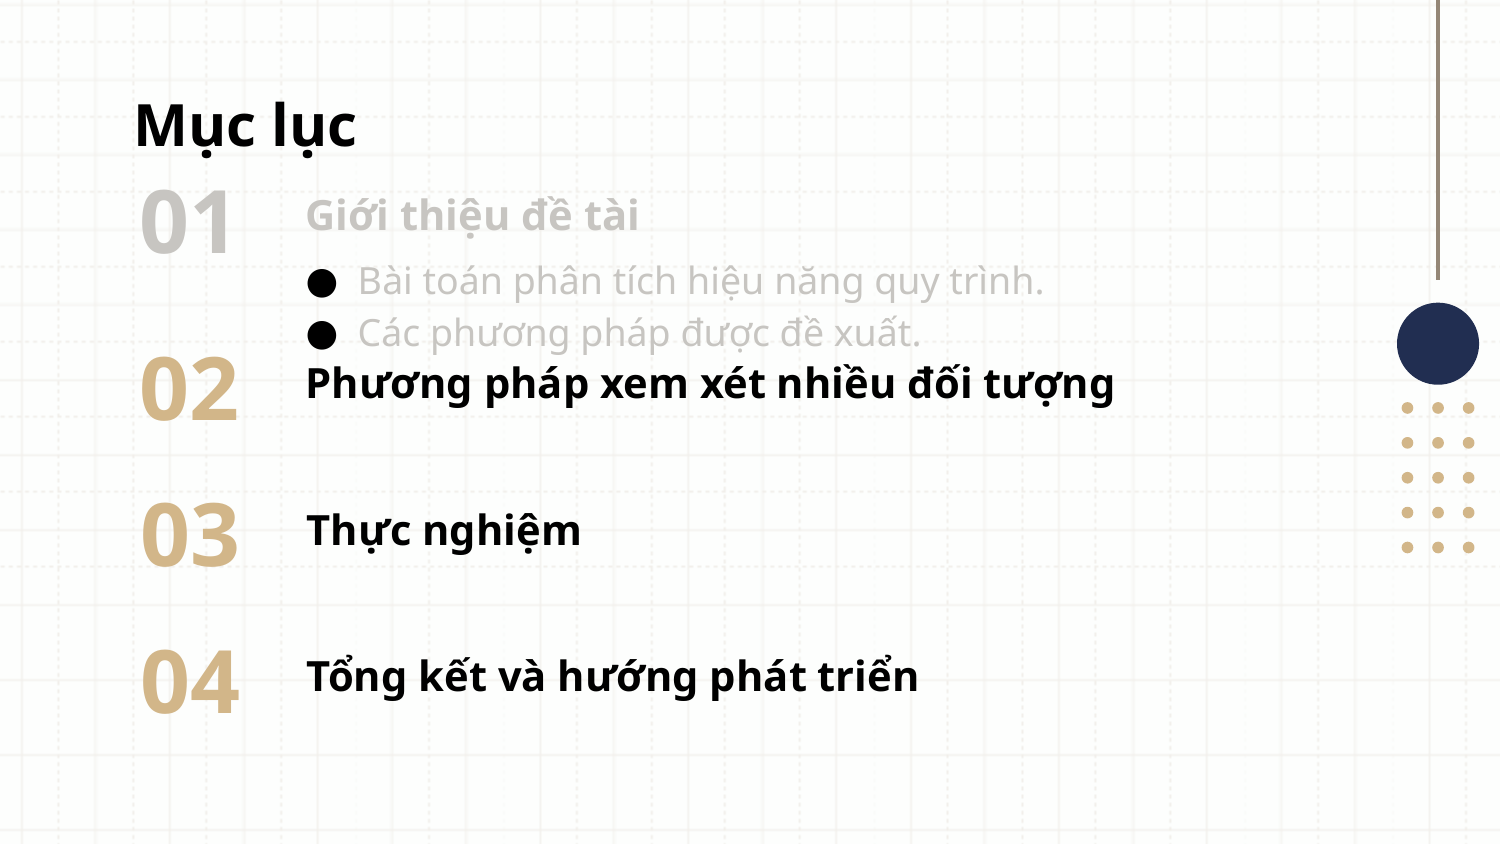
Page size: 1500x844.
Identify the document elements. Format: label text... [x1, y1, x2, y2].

subtitle Phương pháp xem xét nhiều đối tượng [267, 348, 1381, 422]
subtitle Thực nghiệm [268, 494, 1382, 569]
title 01 [118, 182, 261, 256]
title 04 [119, 641, 262, 715]
subtitle Giới thiệu đề tài [267, 180, 1381, 254]
subtitle Bài toán phân tích hiệu năng quy trình. Các phương pháp được đề xuất. [267, 254, 1381, 297]
title Mục lục [118, 72, 1382, 167]
subtitle Tổng kết và hướng phát triển [268, 641, 1382, 715]
title 02 [118, 348, 261, 422]
title 03 [119, 494, 262, 569]
